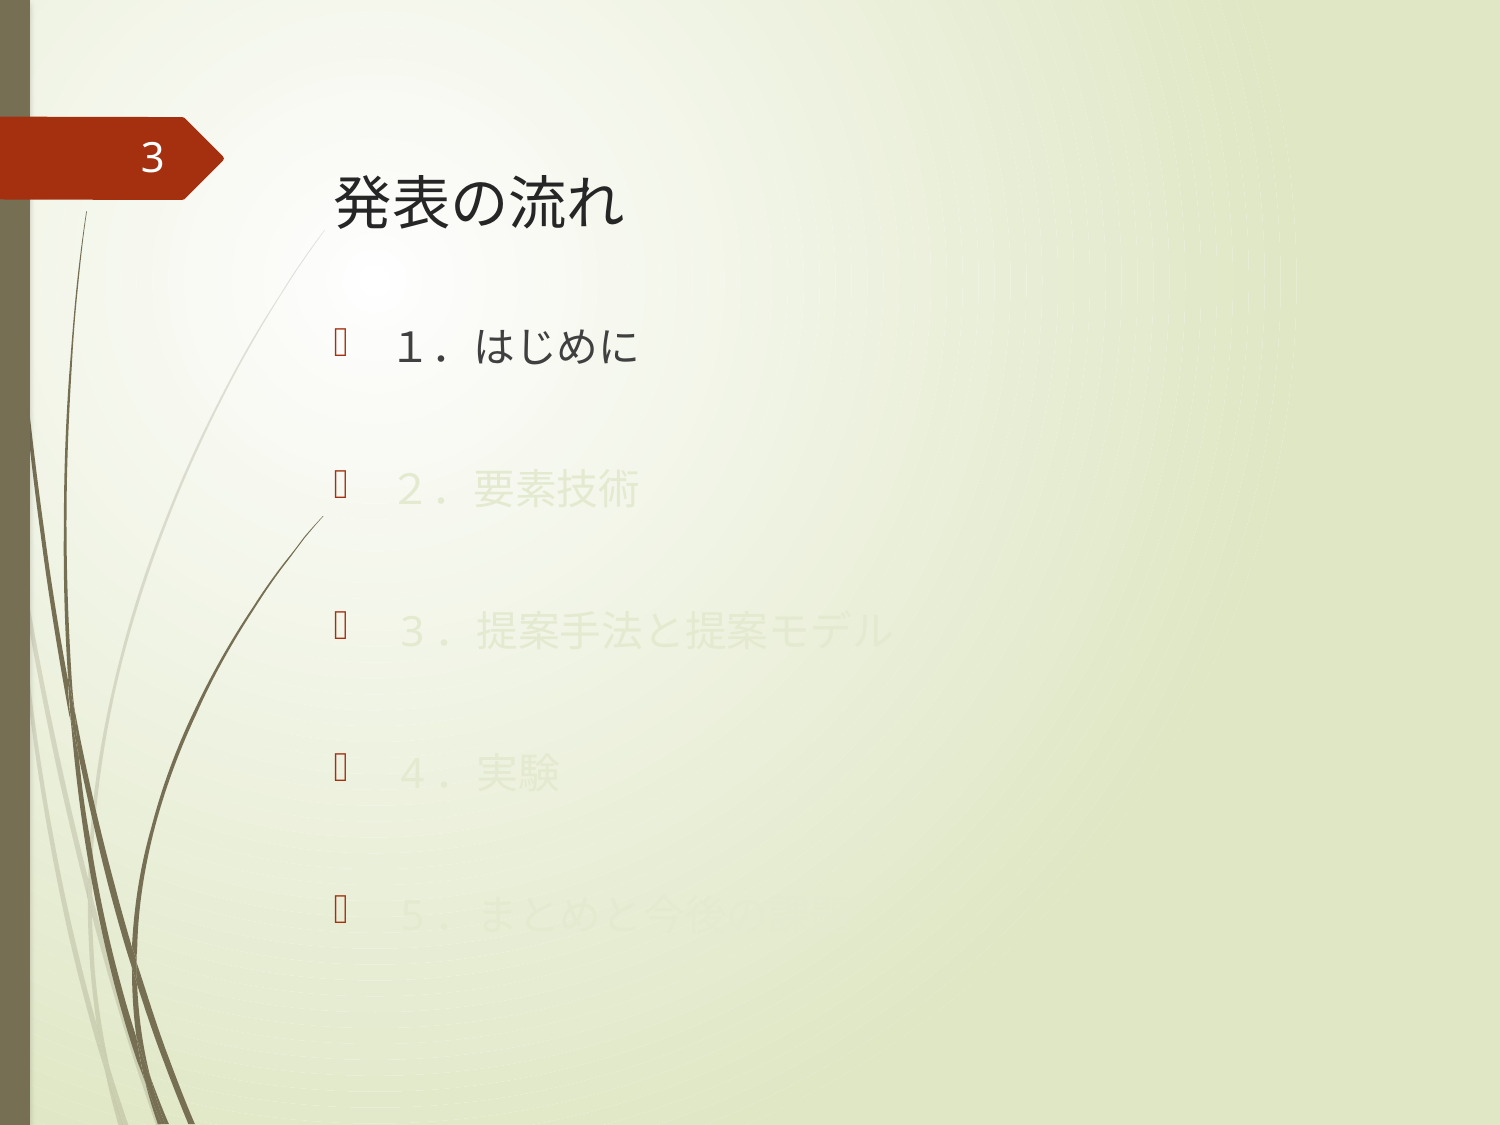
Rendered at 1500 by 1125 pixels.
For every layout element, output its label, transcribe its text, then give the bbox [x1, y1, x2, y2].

title 発表の流れ [319, 159, 1416, 250]
slide_number 3 [83, 129, 180, 190]
list １．はじめに ２．要素技術 3．提案手法と提案モデル 4．実験 5．まとめと今後の課題 [318, 313, 1416, 1125]
